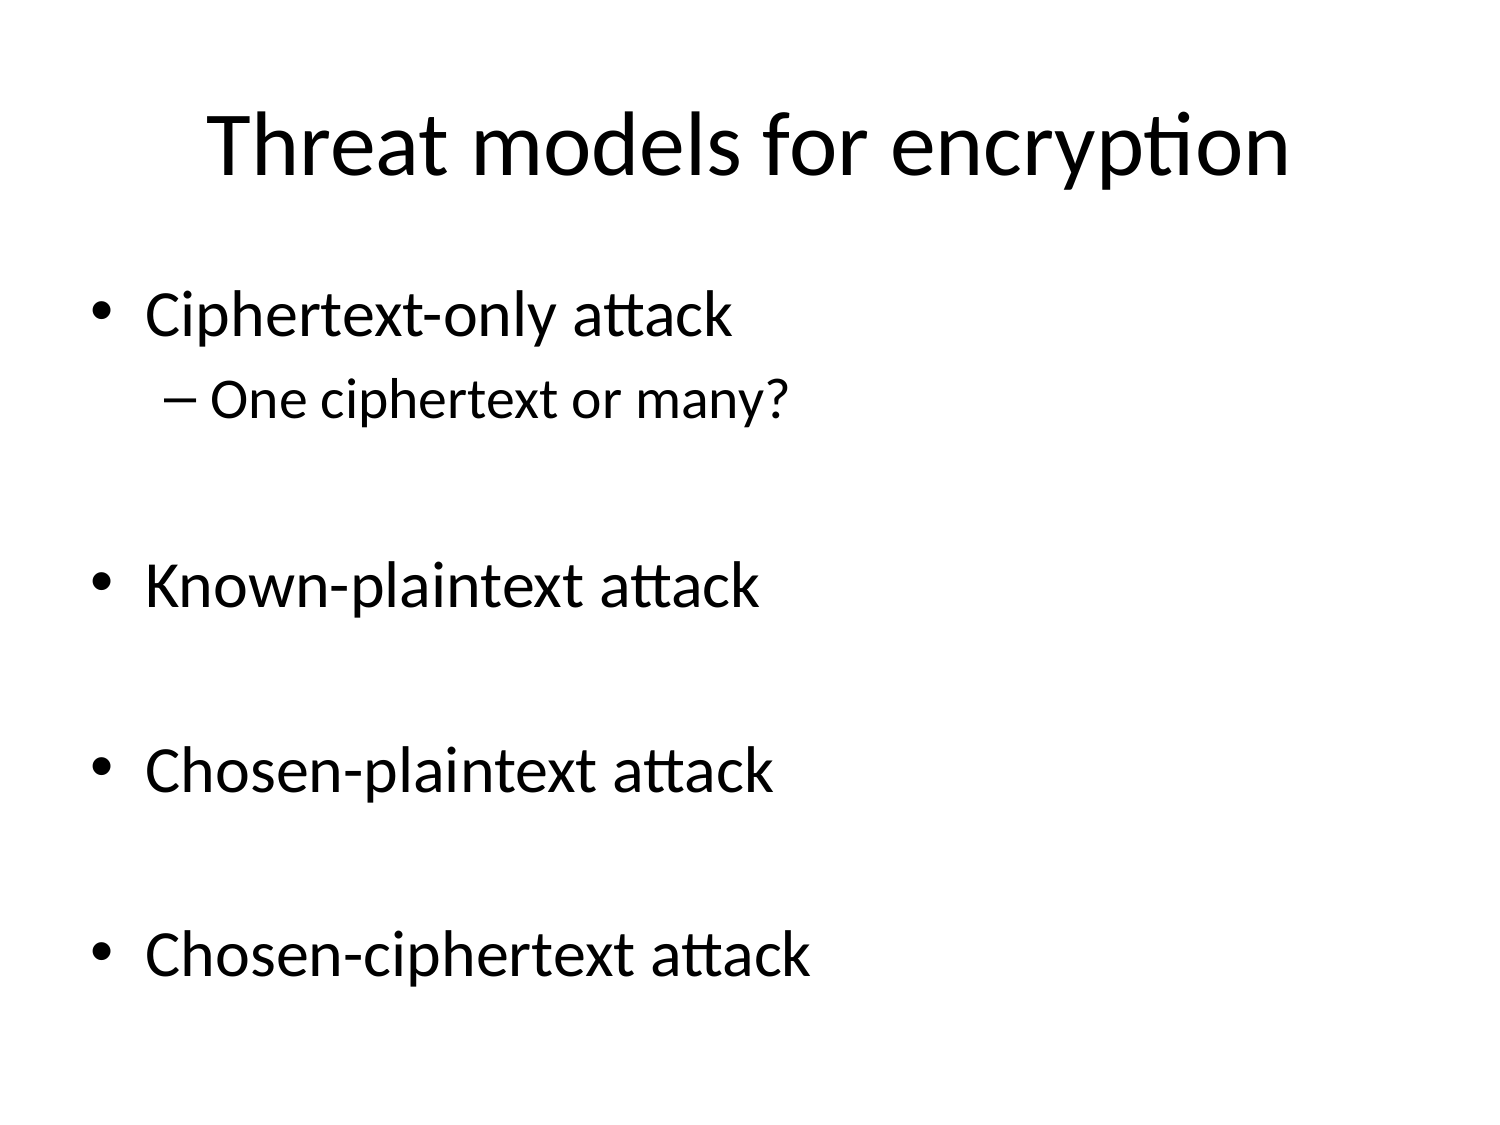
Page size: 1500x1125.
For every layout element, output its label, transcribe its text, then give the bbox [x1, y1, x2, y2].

title Threat models for encryption [75, 45, 1425, 233]
list Ciphertext-only attack One ciphertext or many? Known-plaintext attack Chosen-plaintext attack Chosen-ciphertext attack [75, 262, 1425, 1005]
